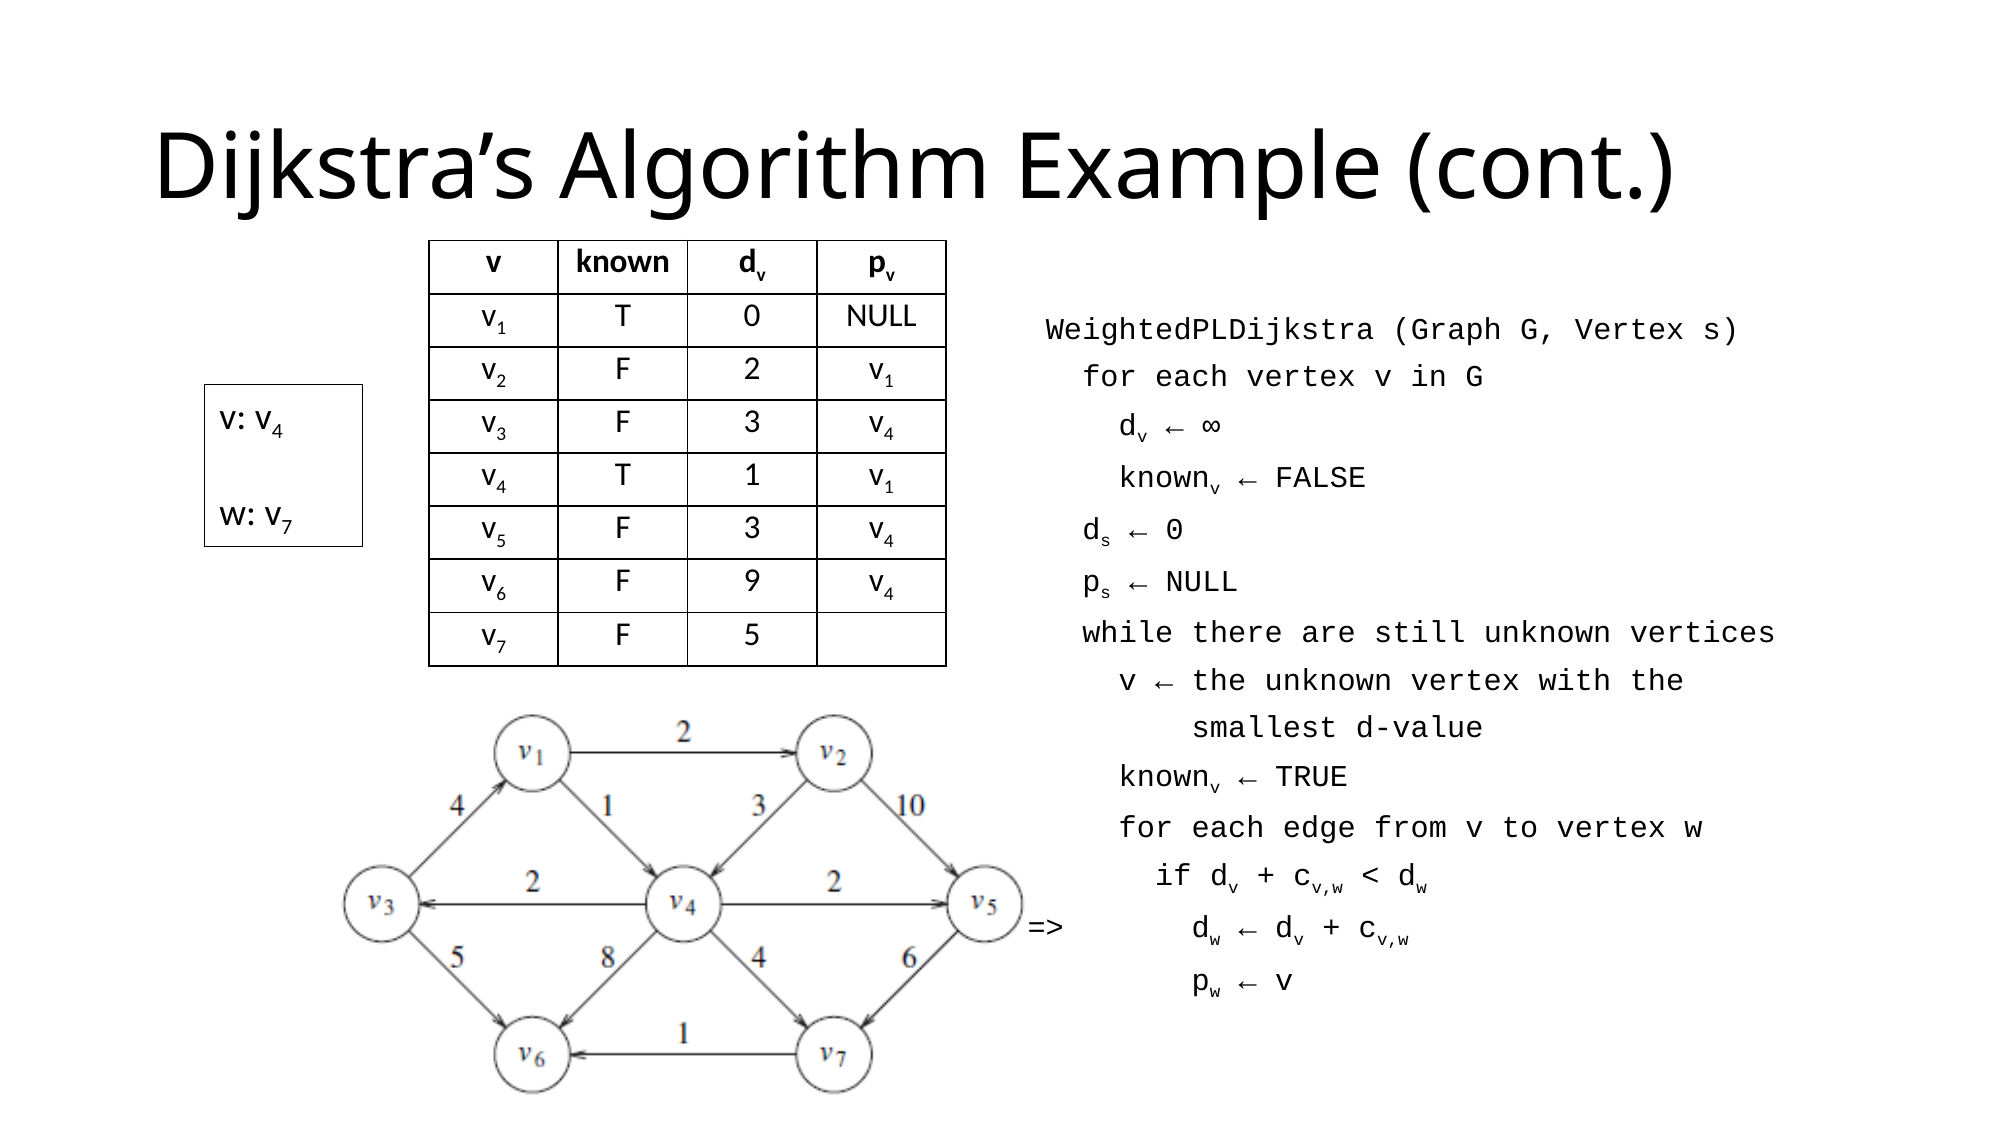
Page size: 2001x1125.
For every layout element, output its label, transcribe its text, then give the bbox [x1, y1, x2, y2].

table_cell 3 [688, 507, 816, 558]
list WeightedPLDijkstra (Graph G, Vertex s) for each vertex v in G dv ← ∞ knownv ← FALSE ds ← 0 ps ← NULL while there are still unknown vertices v ← the unknown vertex with the smallest d-value knownv ← TRUE for each edge from v to vertex w if dv + cv,w < dw => dw ← dv + cv,w pw ← v [1012, 299, 1863, 1014]
table_cell v7 [430, 613, 557, 665]
table_cell v4 [818, 560, 945, 612]
table_header dv [688, 241, 816, 293]
table_cell v6 [430, 560, 557, 612]
table_cell v1 [430, 295, 557, 346]
picture [315, 680, 1060, 1114]
table_cell v1 [818, 348, 945, 399]
table_cell v4 [430, 454, 557, 505]
table_cell F [559, 613, 687, 665]
table_cell v4 [818, 401, 945, 452]
table_cell v4 [818, 507, 945, 558]
table_cell F [559, 560, 687, 612]
table_cell 2 [688, 348, 816, 399]
table_header known [559, 241, 687, 293]
table_cell T [559, 454, 687, 505]
table_cell v3 [430, 401, 557, 452]
table_cell 5 [688, 613, 816, 665]
table_cell T [559, 295, 687, 346]
table_cell F [559, 348, 687, 399]
table_cell v1 [818, 454, 945, 505]
table_cell 0 [688, 295, 816, 346]
table_cell [818, 613, 945, 665]
table_header pv [818, 241, 945, 293]
table_cell NULL [818, 295, 945, 346]
table_cell 1 [688, 454, 816, 505]
table_cell 3 [688, 401, 816, 452]
table_header v [430, 241, 557, 293]
table_cell F [559, 507, 687, 558]
table_cell F [559, 401, 687, 452]
table_cell v5 [430, 507, 557, 558]
table_cell 9 [688, 560, 816, 612]
title Dijkstra’s Algorithm Example (cont.) [137, 59, 1863, 278]
text_box v: v4 w: v7 [204, 384, 363, 547]
table_cell v2 [430, 348, 557, 399]
